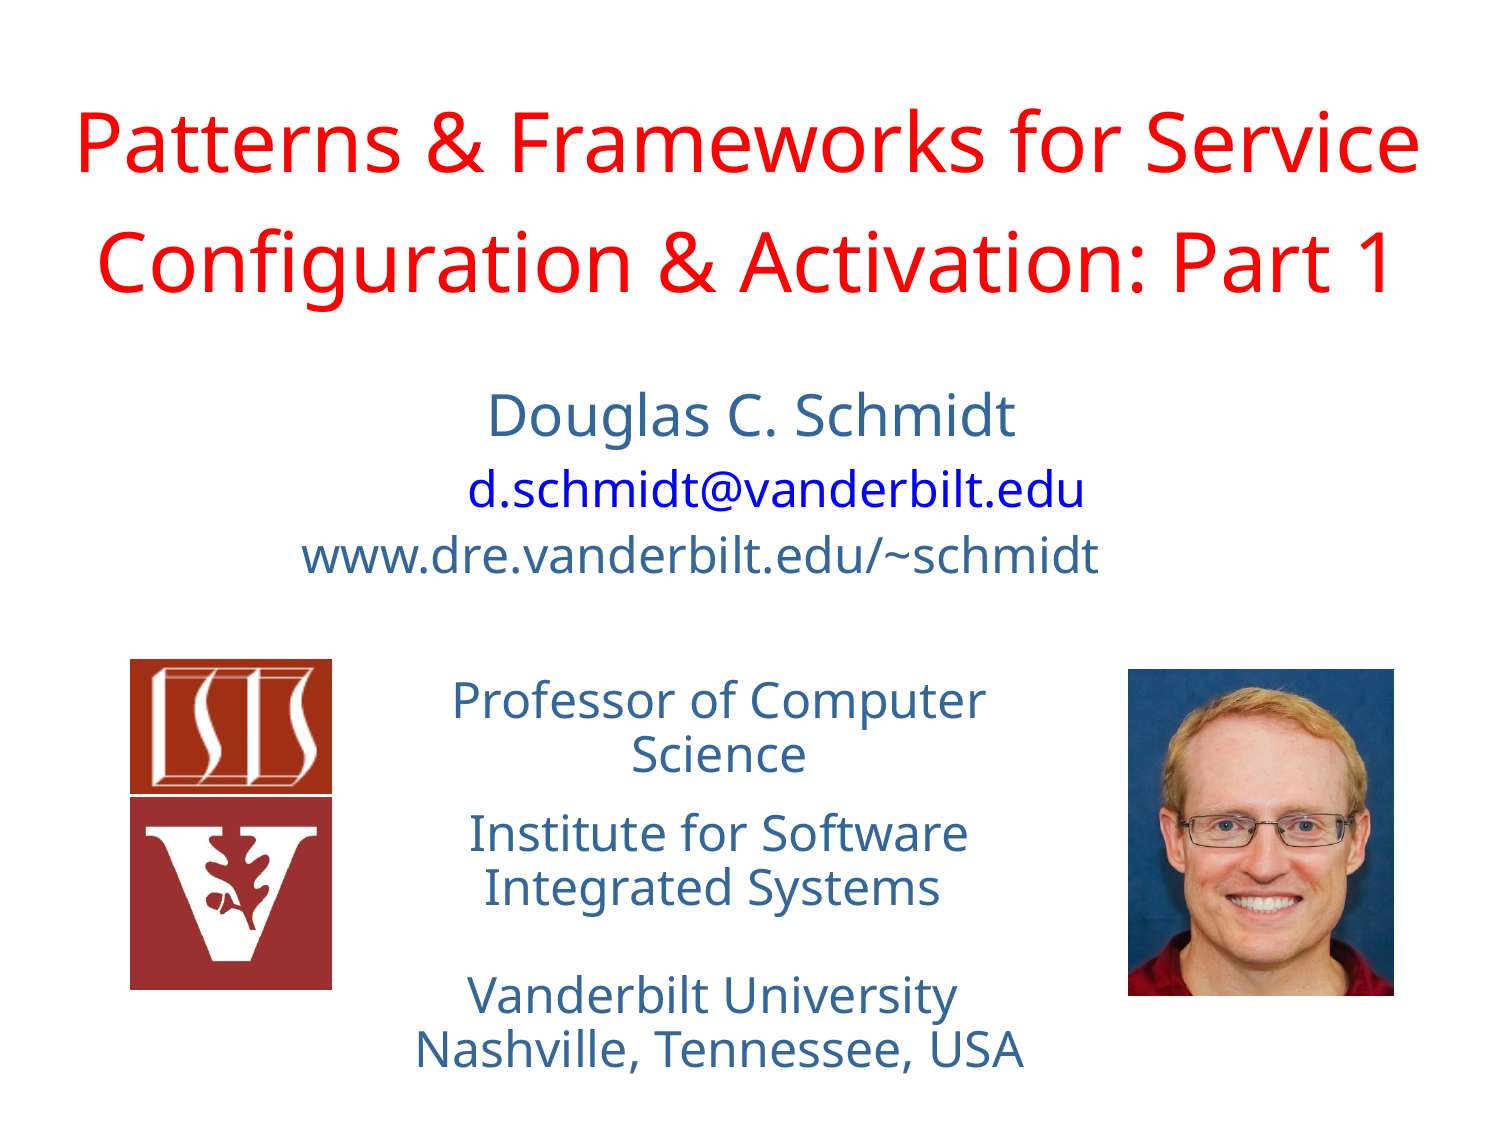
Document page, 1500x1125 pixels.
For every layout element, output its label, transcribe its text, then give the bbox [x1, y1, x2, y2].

text_box Patterns & Frameworks for Service Configuration & Activation: Part 1 [35, 54, 1462, 325]
picture [1128, 669, 1394, 997]
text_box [129, 659, 332, 991]
text_box Professor of Computer Science Institute for Software Integrated Systems Vanderbilt University Nashville, Tennessee, USA [381, 668, 1058, 1086]
text_box Douglas C. Schmidt d.schmidt@vanderbilt.edu www.dre.vanderbilt.edu/~schmidt [146, 378, 1357, 592]
